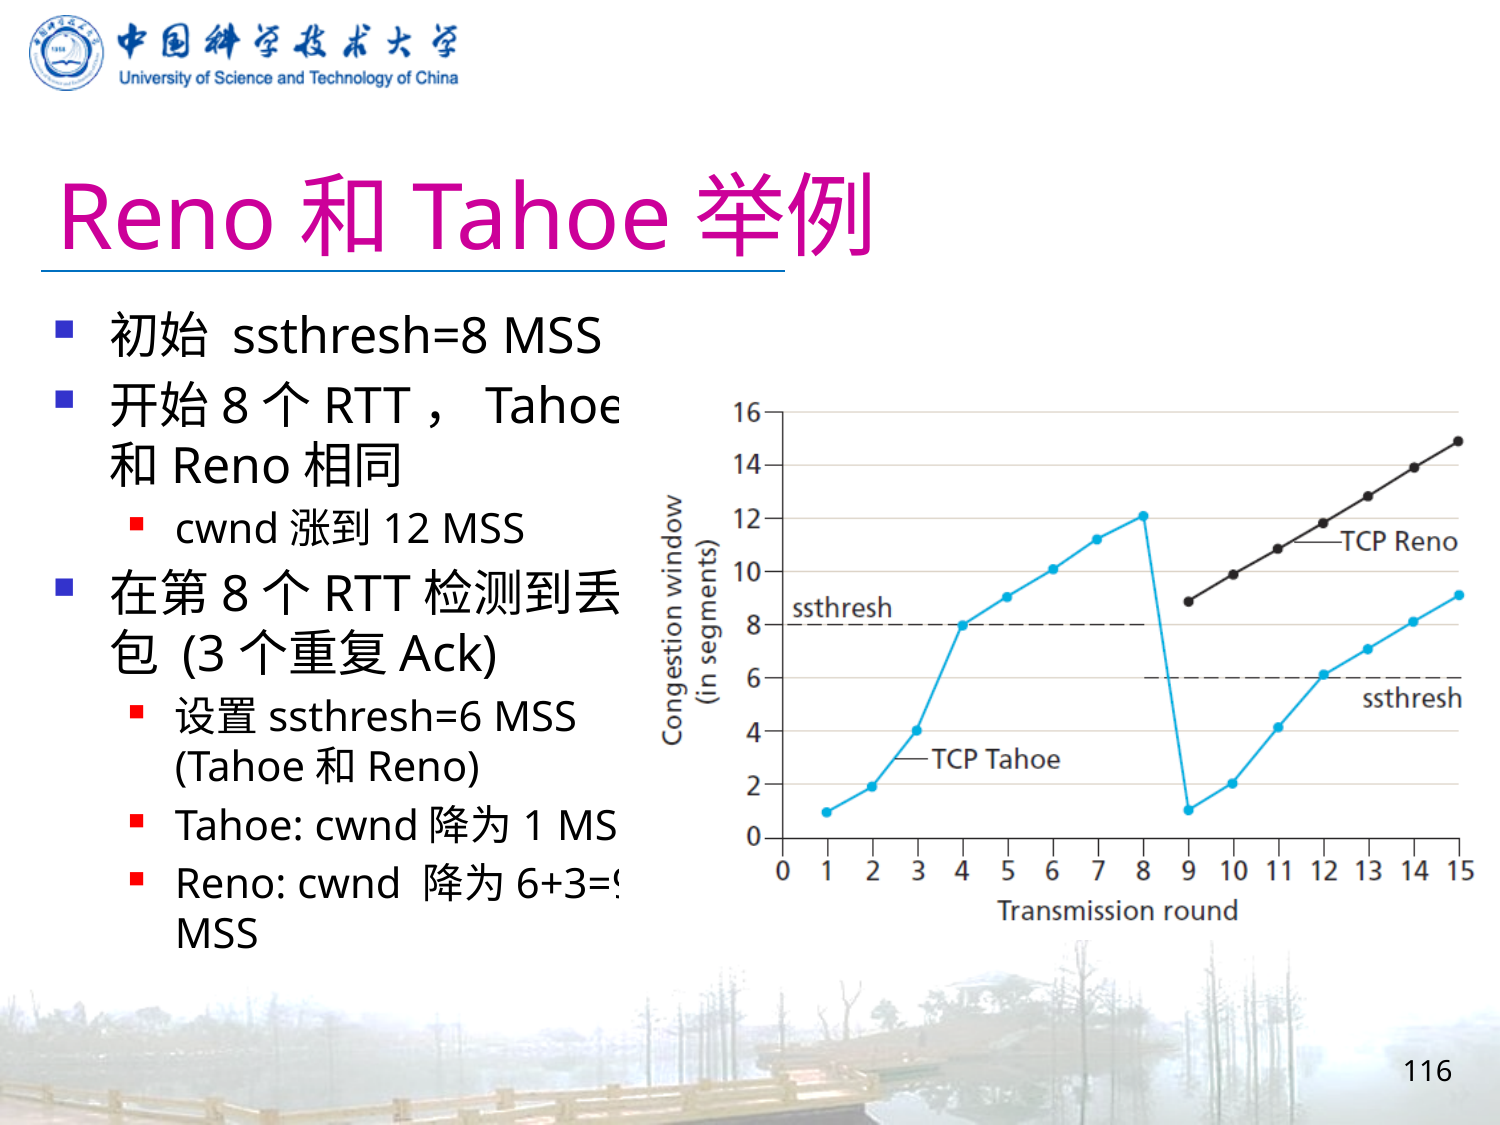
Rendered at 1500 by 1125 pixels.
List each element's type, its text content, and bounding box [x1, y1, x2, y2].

slide_number 116 [1154, 1023, 1468, 1100]
picture [29, 15, 461, 91]
picture [618, 373, 1500, 931]
text_box 物理层 [0, 940, 1500, 1125]
title Reno和Tahoe举例 [40, 34, 1468, 276]
list 初始 ssthresh=8 MSS 开始8个RTT，Tahoe和Reno相同 cwnd涨到12 MSS 在第8个RTT检测到丢包 (3个重复Ack) 设置ssthresh=6 MSS (Tahoe和Reno) Tahoe: cwnd降为1 MSS Reno: cwnd 降为6+3=9 MSS [37, 295, 675, 1059]
